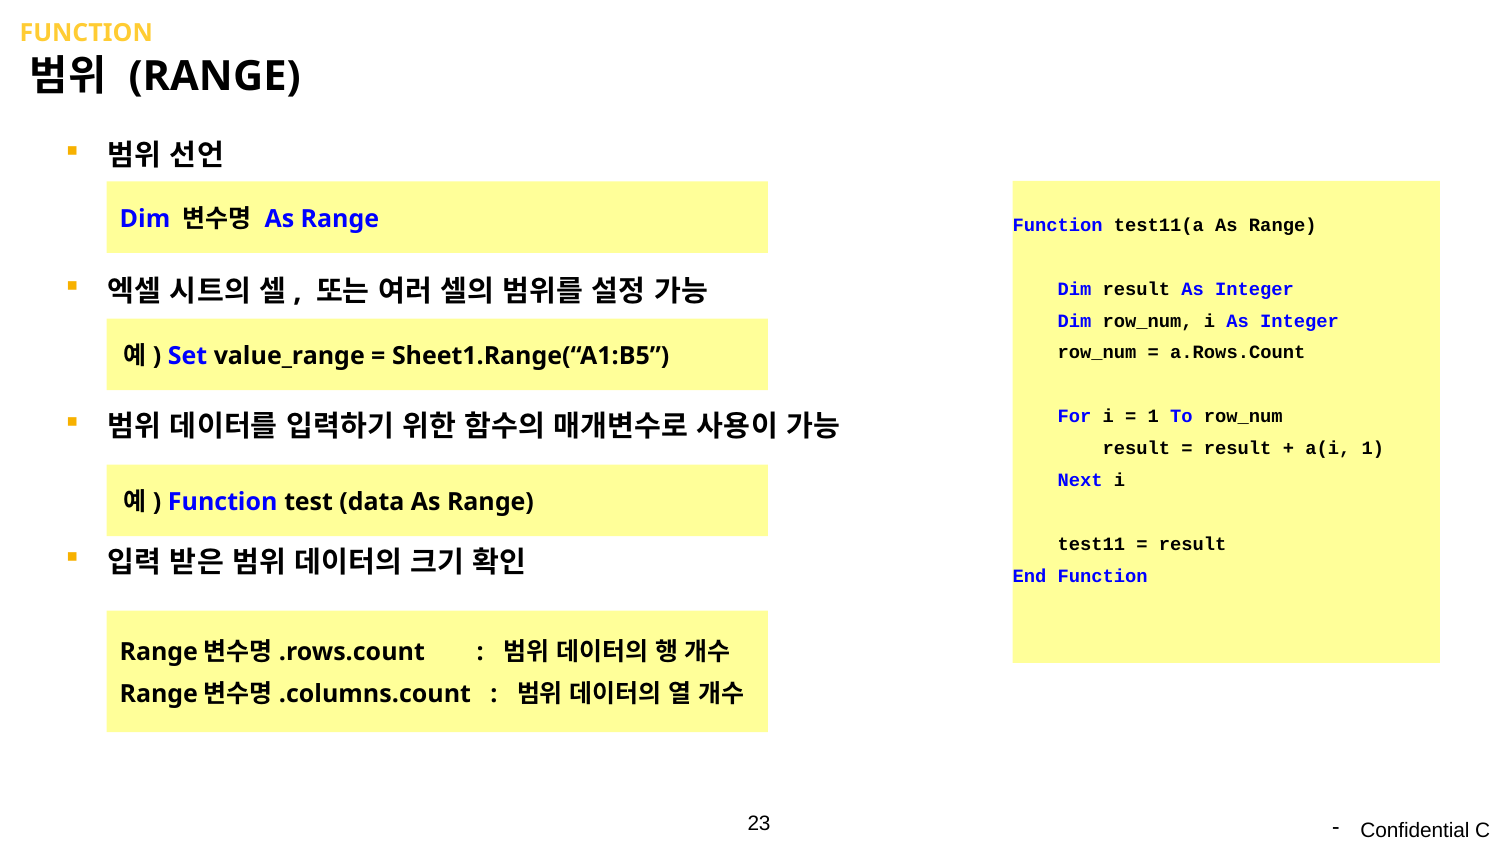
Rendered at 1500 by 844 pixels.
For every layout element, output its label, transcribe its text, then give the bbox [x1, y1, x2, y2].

text_box 예) Function test (data As Range) [106, 464, 768, 537]
text_box 예) Set value_range = Sheet1.Range(“A1:B5”) [106, 318, 768, 391]
text_box Function test11(a As Range) Dim result As Integer Dim row_num, i As Integer row_num = a.Rows.Count For i = 1 To row_num result = result + a(i, 1) Next i test11 = result End Function [1012, 180, 1440, 663]
text_box 범위 선언 엑셀 시트의 셀, 또는 여러 셀의 범위를 설정 가능 범위 데이터를 입력하기 위한 함수의 매개변수로 사용이 가능 입력 받은 범위 데이터의 크기 확인 [50, 129, 950, 769]
title 범위 (Range) [29, 48, 1471, 91]
text_box Dim 변수명 As Range [106, 181, 768, 253]
list Function [19, 16, 1461, 43]
text_box Range변수명.rows.count : 범위 데이터의 행 개수 Range변수명.columns.count : 범위 데이터의 열 개수 [106, 610, 768, 733]
